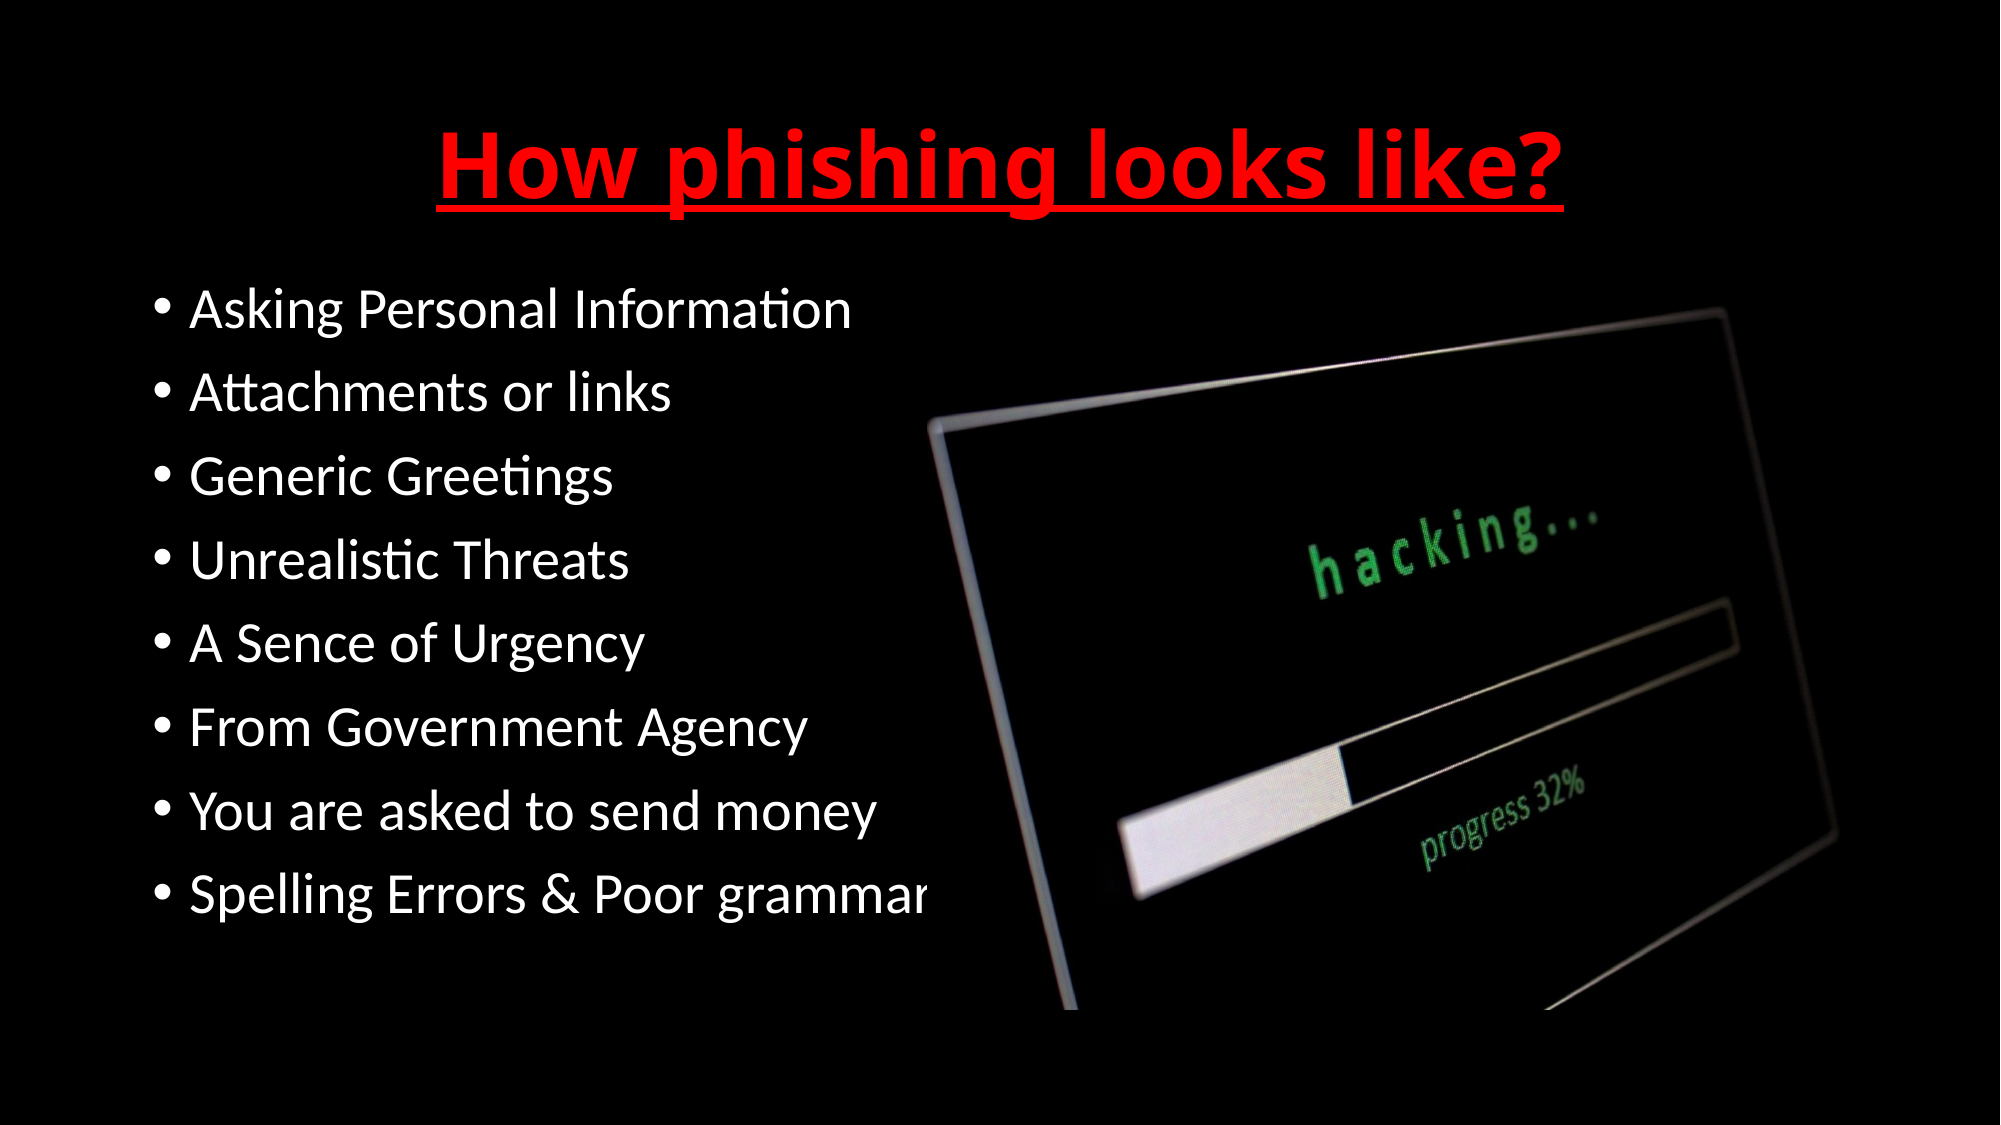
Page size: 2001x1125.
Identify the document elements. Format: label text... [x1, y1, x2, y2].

picture [927, 244, 1948, 1010]
title How phishing looks like? [137, 59, 1863, 270]
list Asking Personal Information Attachments or links Generic Greetings Unrealistic Threats A Sence of Urgency From Government Agency You are asked to send money Spelling Errors & Poor grammar [137, 270, 927, 985]
